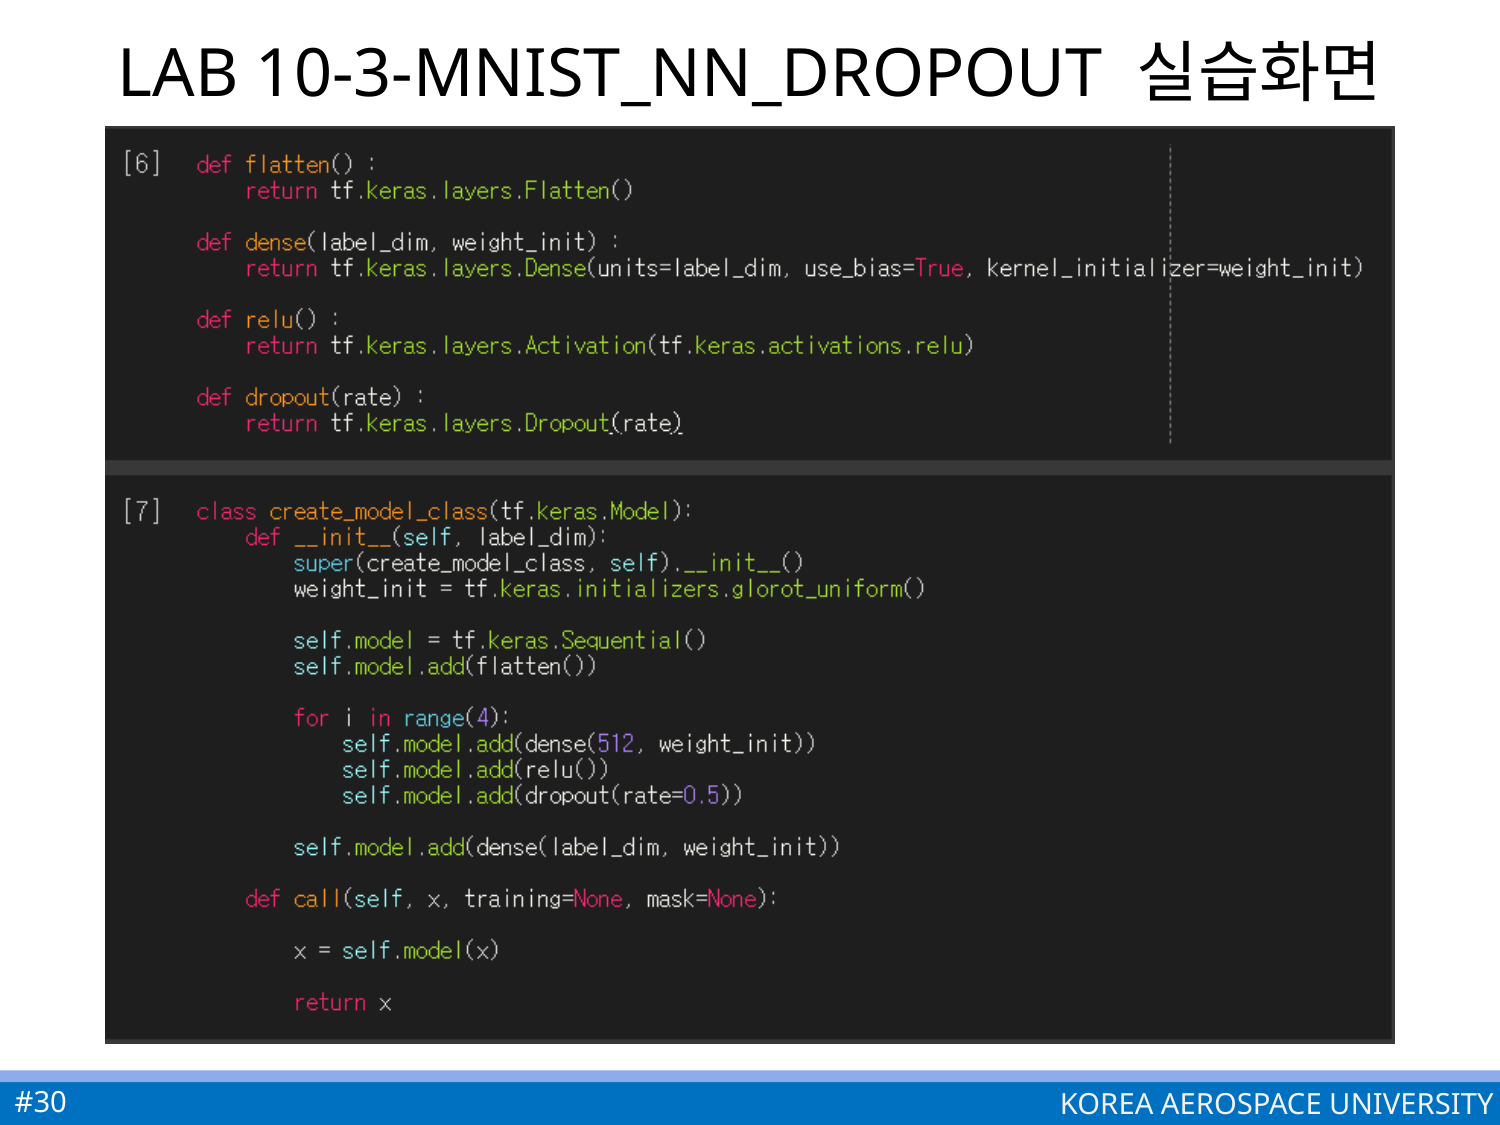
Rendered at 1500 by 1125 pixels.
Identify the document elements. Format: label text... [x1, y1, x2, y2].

picture [105, 125, 1395, 1045]
slide_number #30 [0, 1081, 325, 1125]
title LAB 10-3-mnist_nn_dropout 실습화면 [17, 13, 1483, 126]
